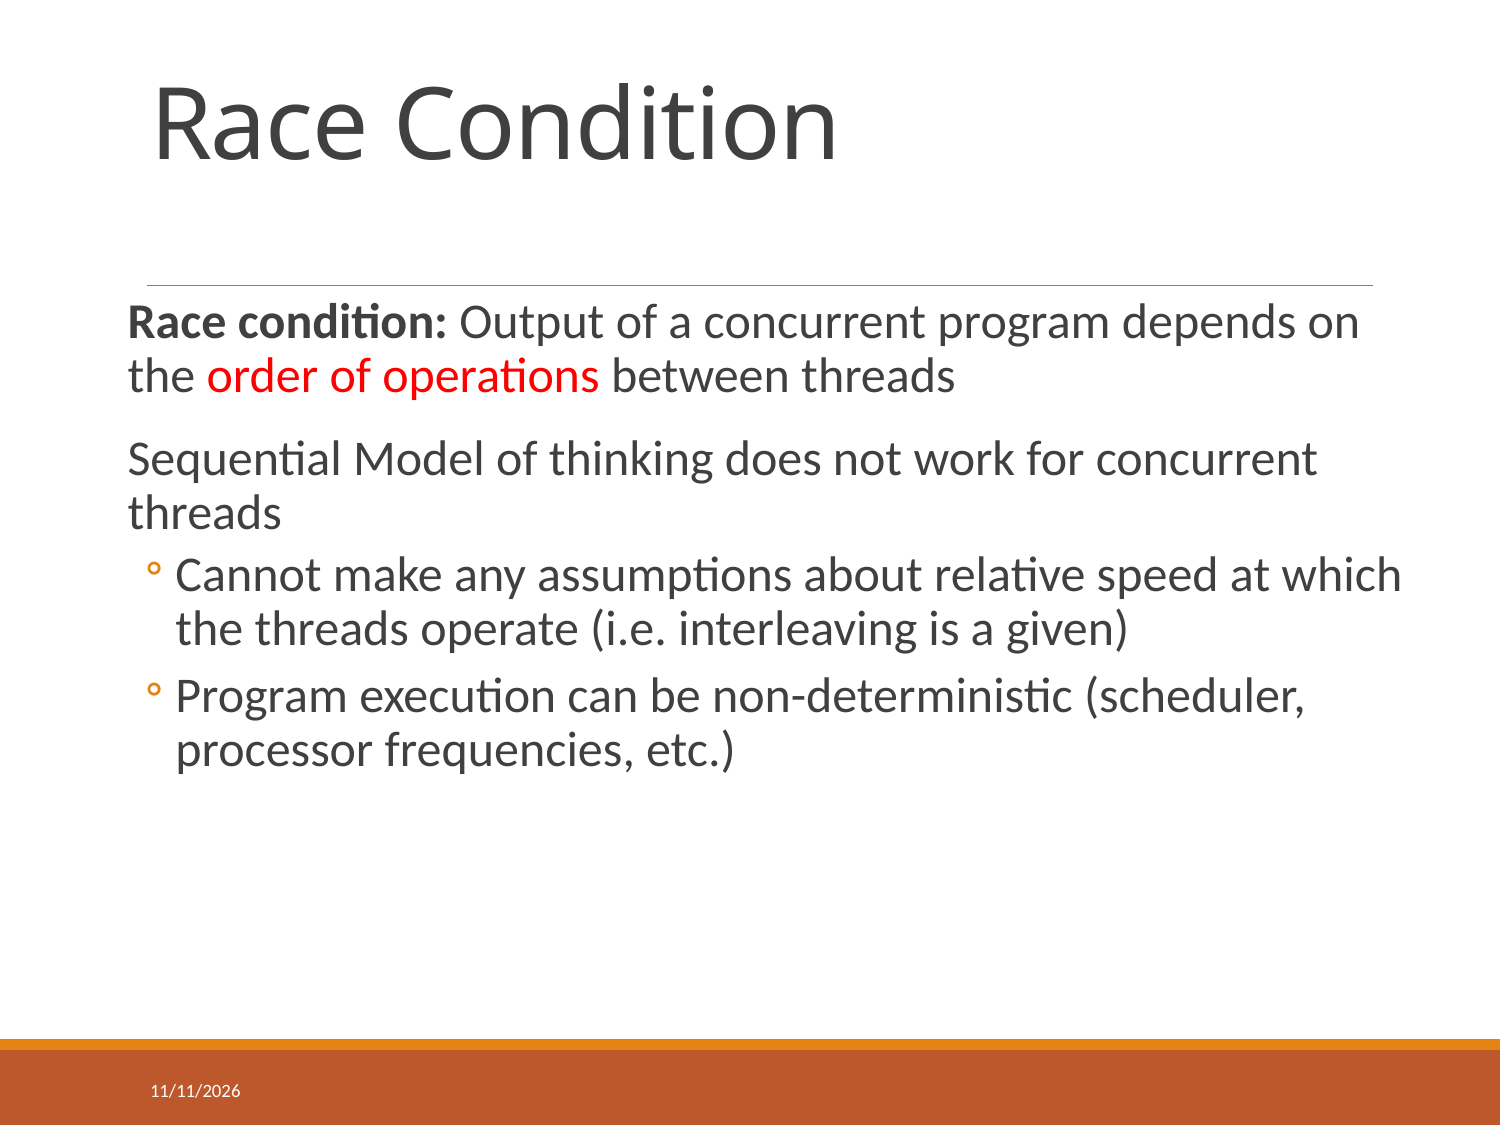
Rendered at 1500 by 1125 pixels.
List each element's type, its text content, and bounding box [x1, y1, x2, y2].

list Race condition: Output of a concurrent program depends on the order of operations between threads Sequential Model of thinking does not work for concurrent threads Cannot make any assumptions about relative speed at which the threads operate (i.e. interleaving is a given) Program execution can be non-deterministic (scheduler, processor frequencies, etc.) [112, 287, 1438, 1025]
title Race Condition [135, 43, 1373, 188]
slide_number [135, 1059, 440, 1120]
